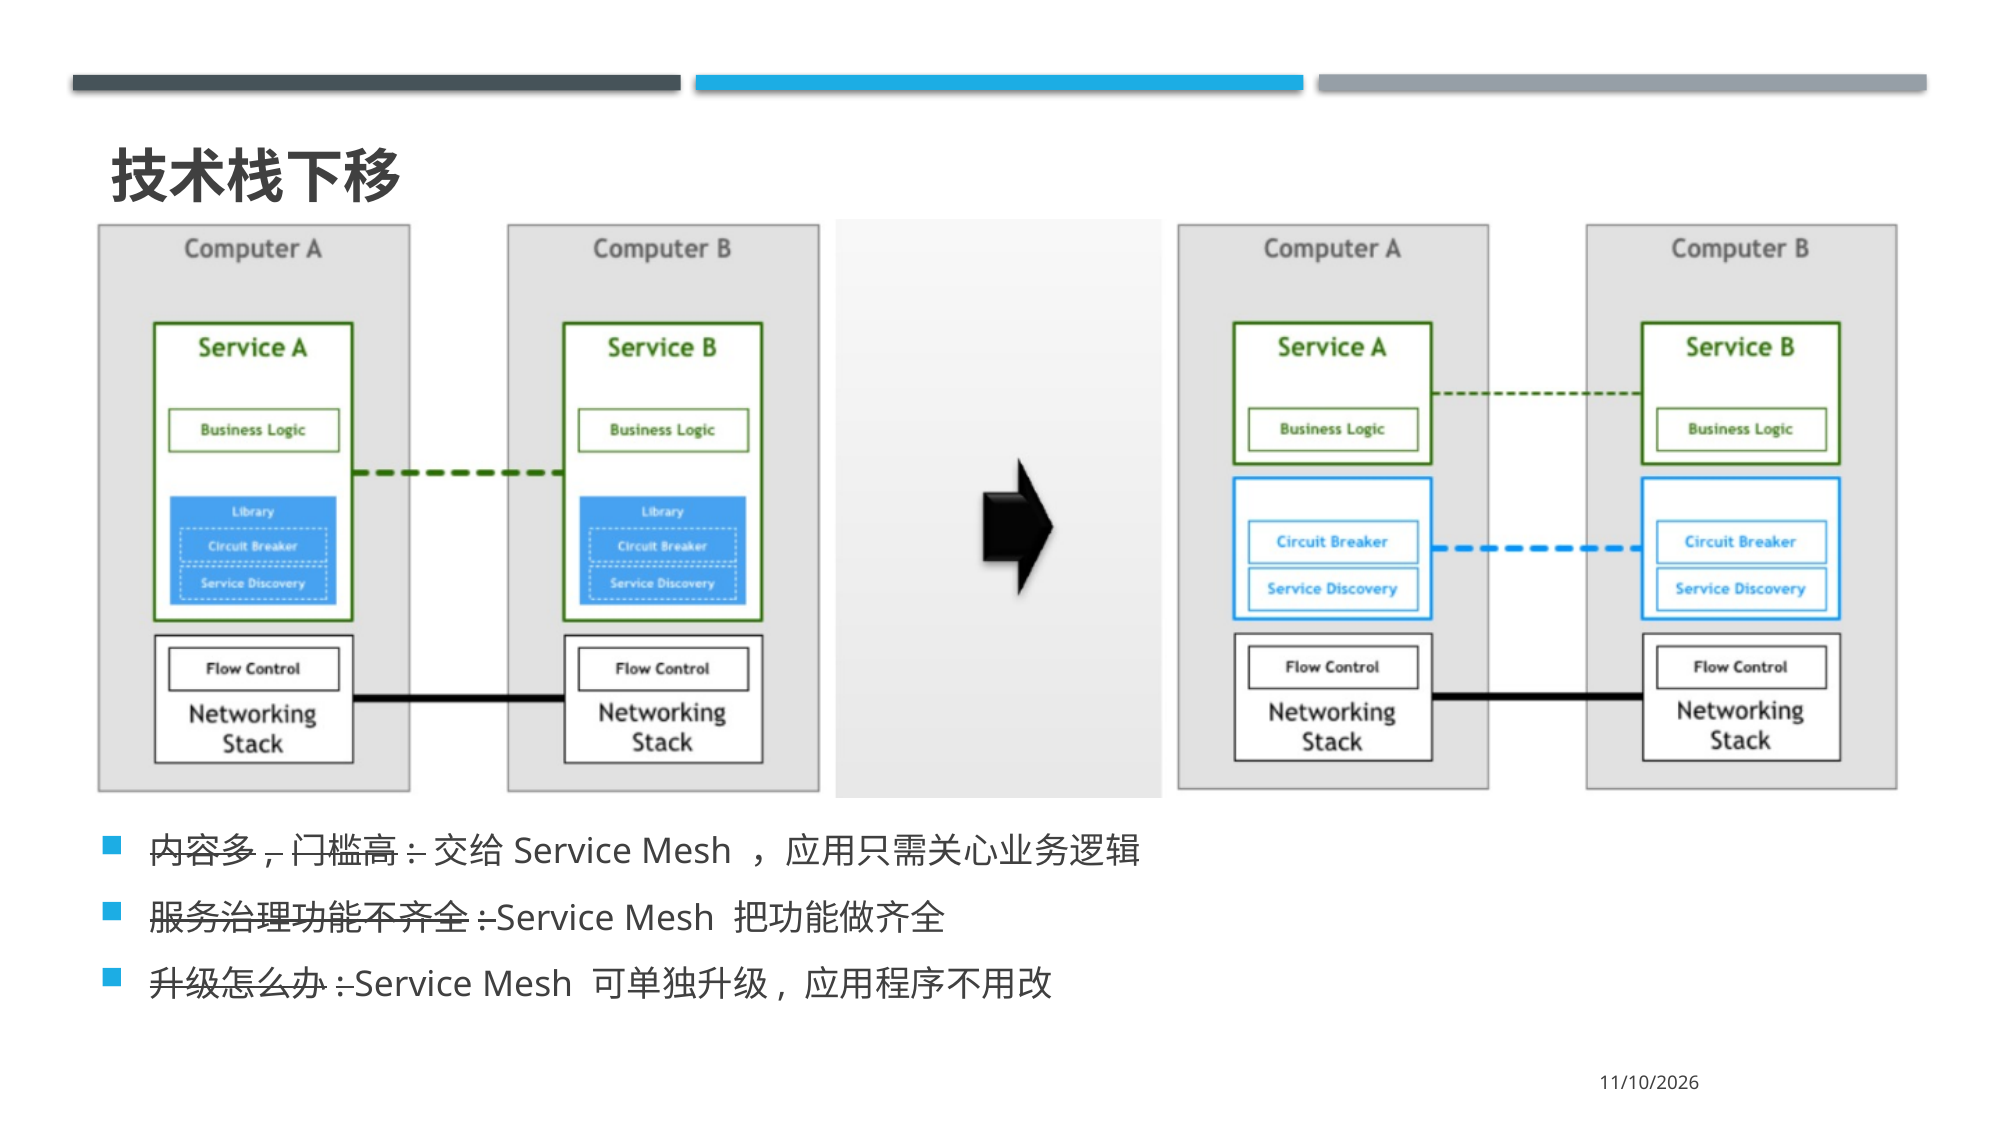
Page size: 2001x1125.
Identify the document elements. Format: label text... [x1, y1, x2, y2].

list 内容多, 门槛高: 交给Service Mesh ，应用只需关心业务逻辑 服务治理功能不齐全: Service Mesh 把功能做齐全 升级怎么办: Service Mesh 可单独升级, 应用程序不用改 [84, 762, 1894, 1066]
picture [94, 219, 1906, 799]
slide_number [1247, 1066, 1715, 1114]
title 技术栈下移 [95, 115, 1905, 218]
